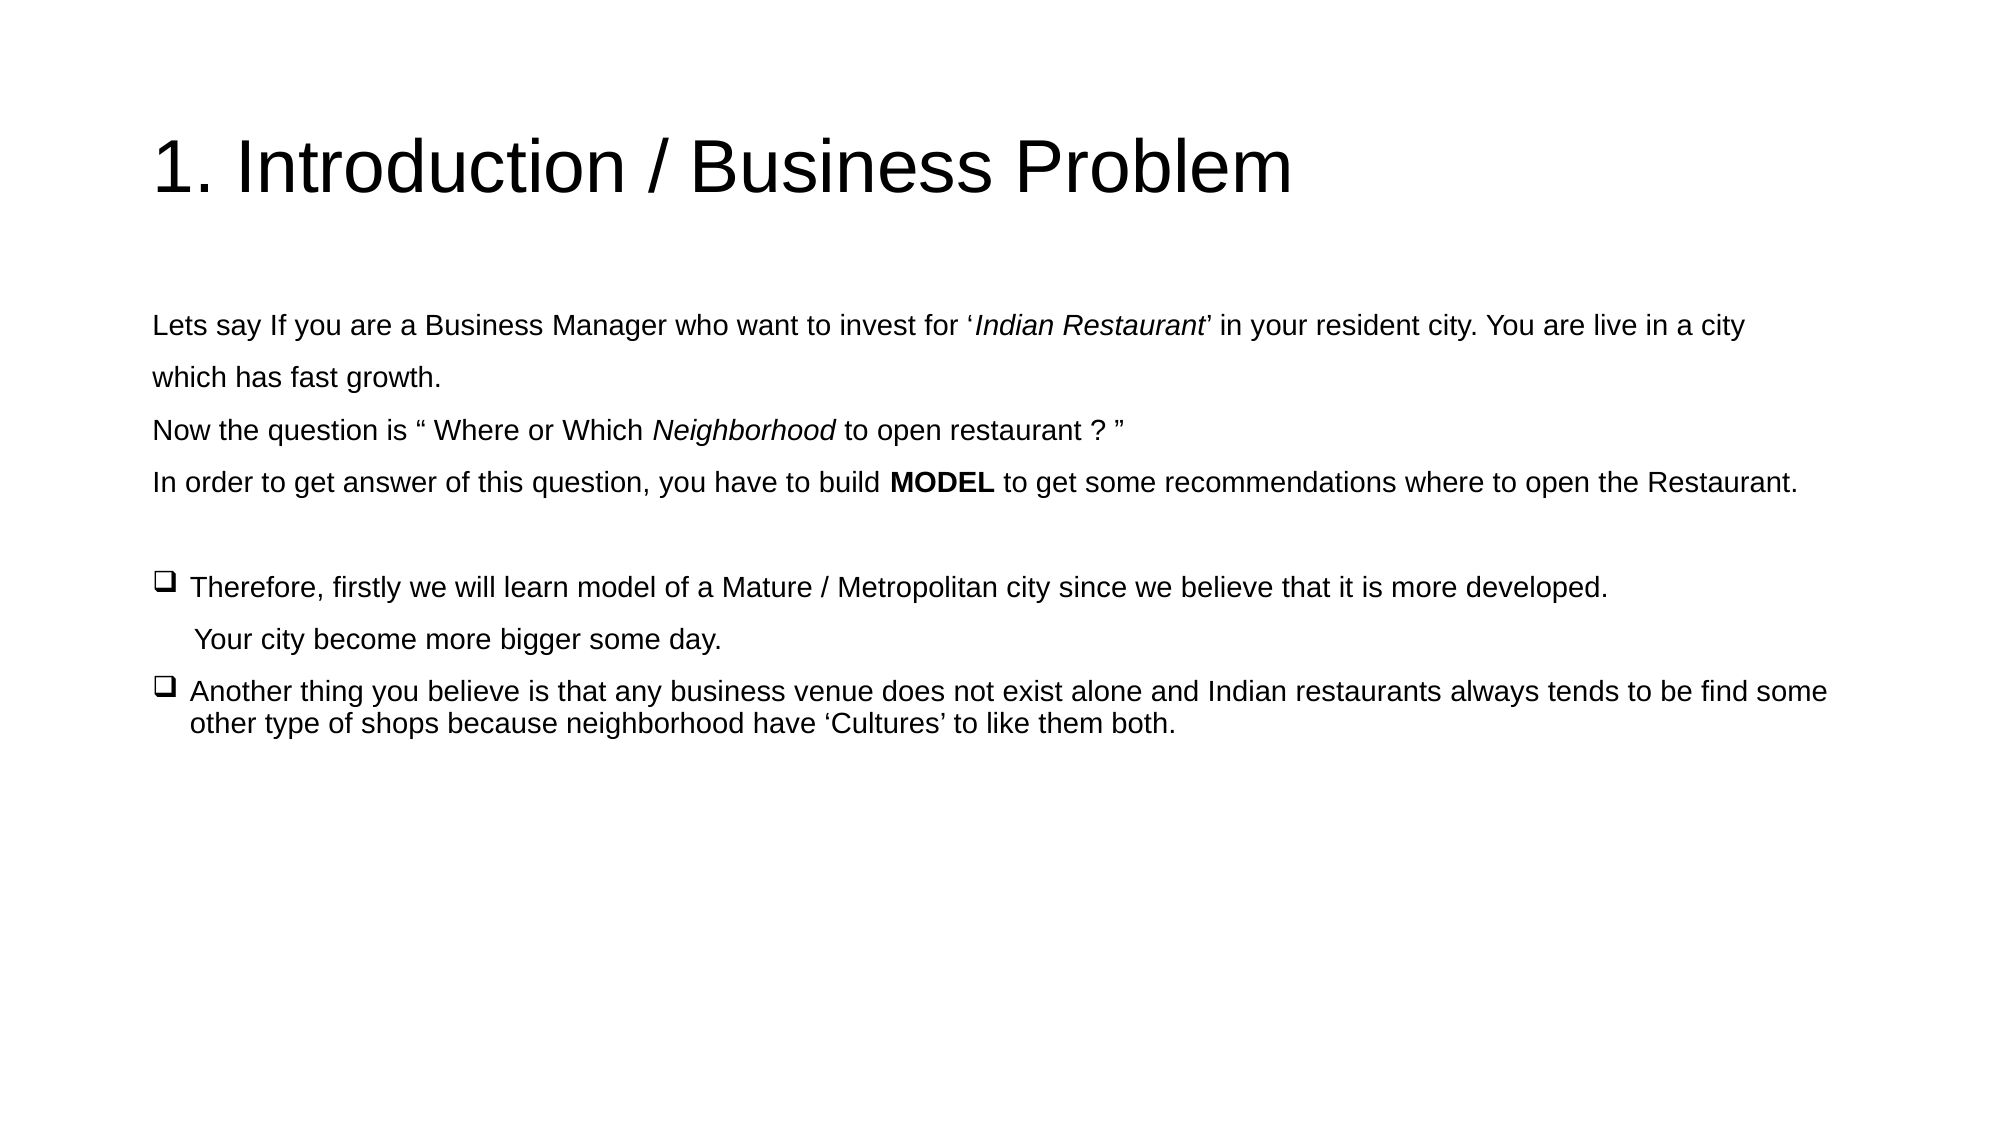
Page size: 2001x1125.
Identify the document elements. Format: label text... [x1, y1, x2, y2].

list Lets say If you are a Business Manager who want to invest for ‘Indian Restaurant’ in your resident city. You are live in a city which has fast growth. Now the question is “ Where or Which Neighborhood to open restaurant ? ” In order to get answer of this question, you have to build MODEL to get some recommendations where to open the Restaurant. Therefore, firstly we will learn model of a Mature / Metropolitan city since we believe that it is more developed. Your city become more bigger some day. Another thing you believe is that any business venue does not exist alone and Indian restaurants always tends to be find some other type of shops because neighborhood have ‘Cultures’ to like them both. [137, 302, 1863, 1017]
title 1. Introduction / Business Problem [137, 59, 1863, 278]
